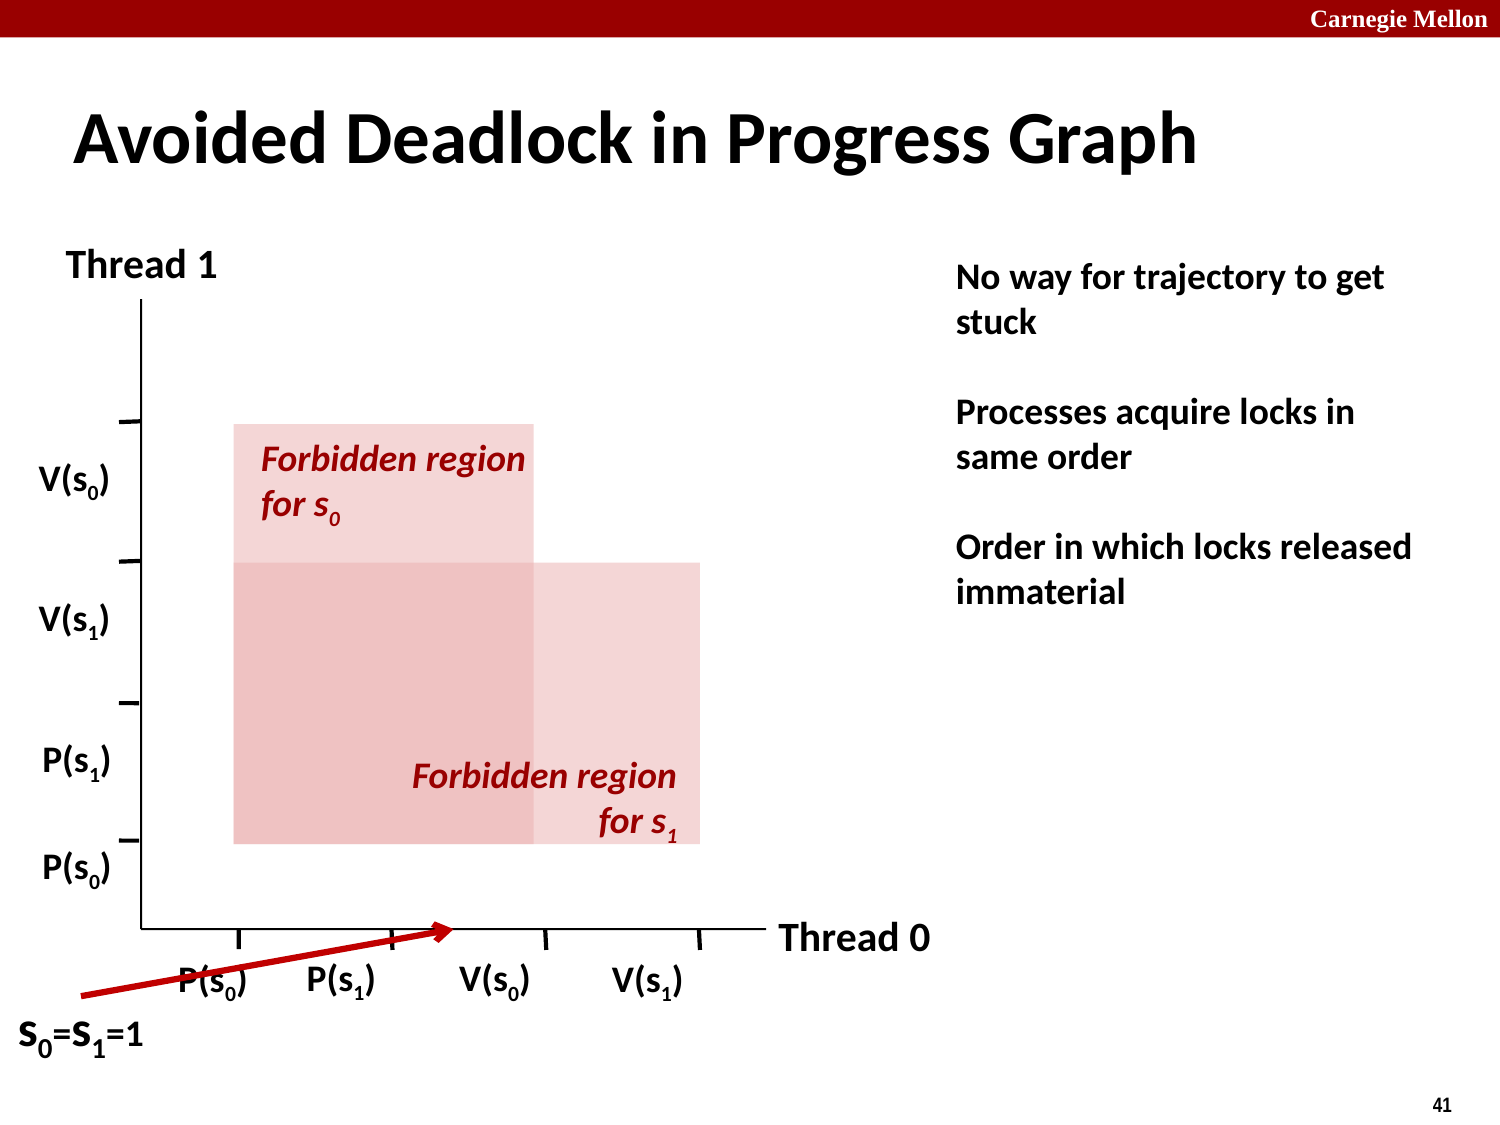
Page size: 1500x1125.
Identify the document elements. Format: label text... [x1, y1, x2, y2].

text_box [233, 424, 534, 562]
text_box No way for trajectory to get stuck Processes acquire locks in same order Order in which locks released immaterial [941, 252, 1451, 613]
text_box V(s1) [597, 947, 699, 1014]
text_box P(s0) [163, 967, 263, 1014]
title Avoided Deadlock in Progress Graph [58, 71, 1305, 197]
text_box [75, 934, 147, 995]
text_box P(s1) [27, 727, 127, 794]
text_box s0=s1=1 [3, 996, 159, 1065]
text_box [233, 562, 700, 845]
text_box Forbidden region for s0 [246, 426, 542, 538]
text_box V(s0) [444, 946, 549, 1013]
text_box Forbidden region for s1 [397, 743, 693, 855]
text_box P(s0) [27, 834, 127, 901]
text_box V(s1) [23, 586, 126, 652]
text_box Thread 0 [763, 901, 946, 967]
text_box P(s1) [291, 946, 392, 1013]
text_box V(s0) [23, 446, 126, 513]
text_box P(s0) [163, 947, 263, 978]
text_box Thread 1 [50, 229, 233, 294]
